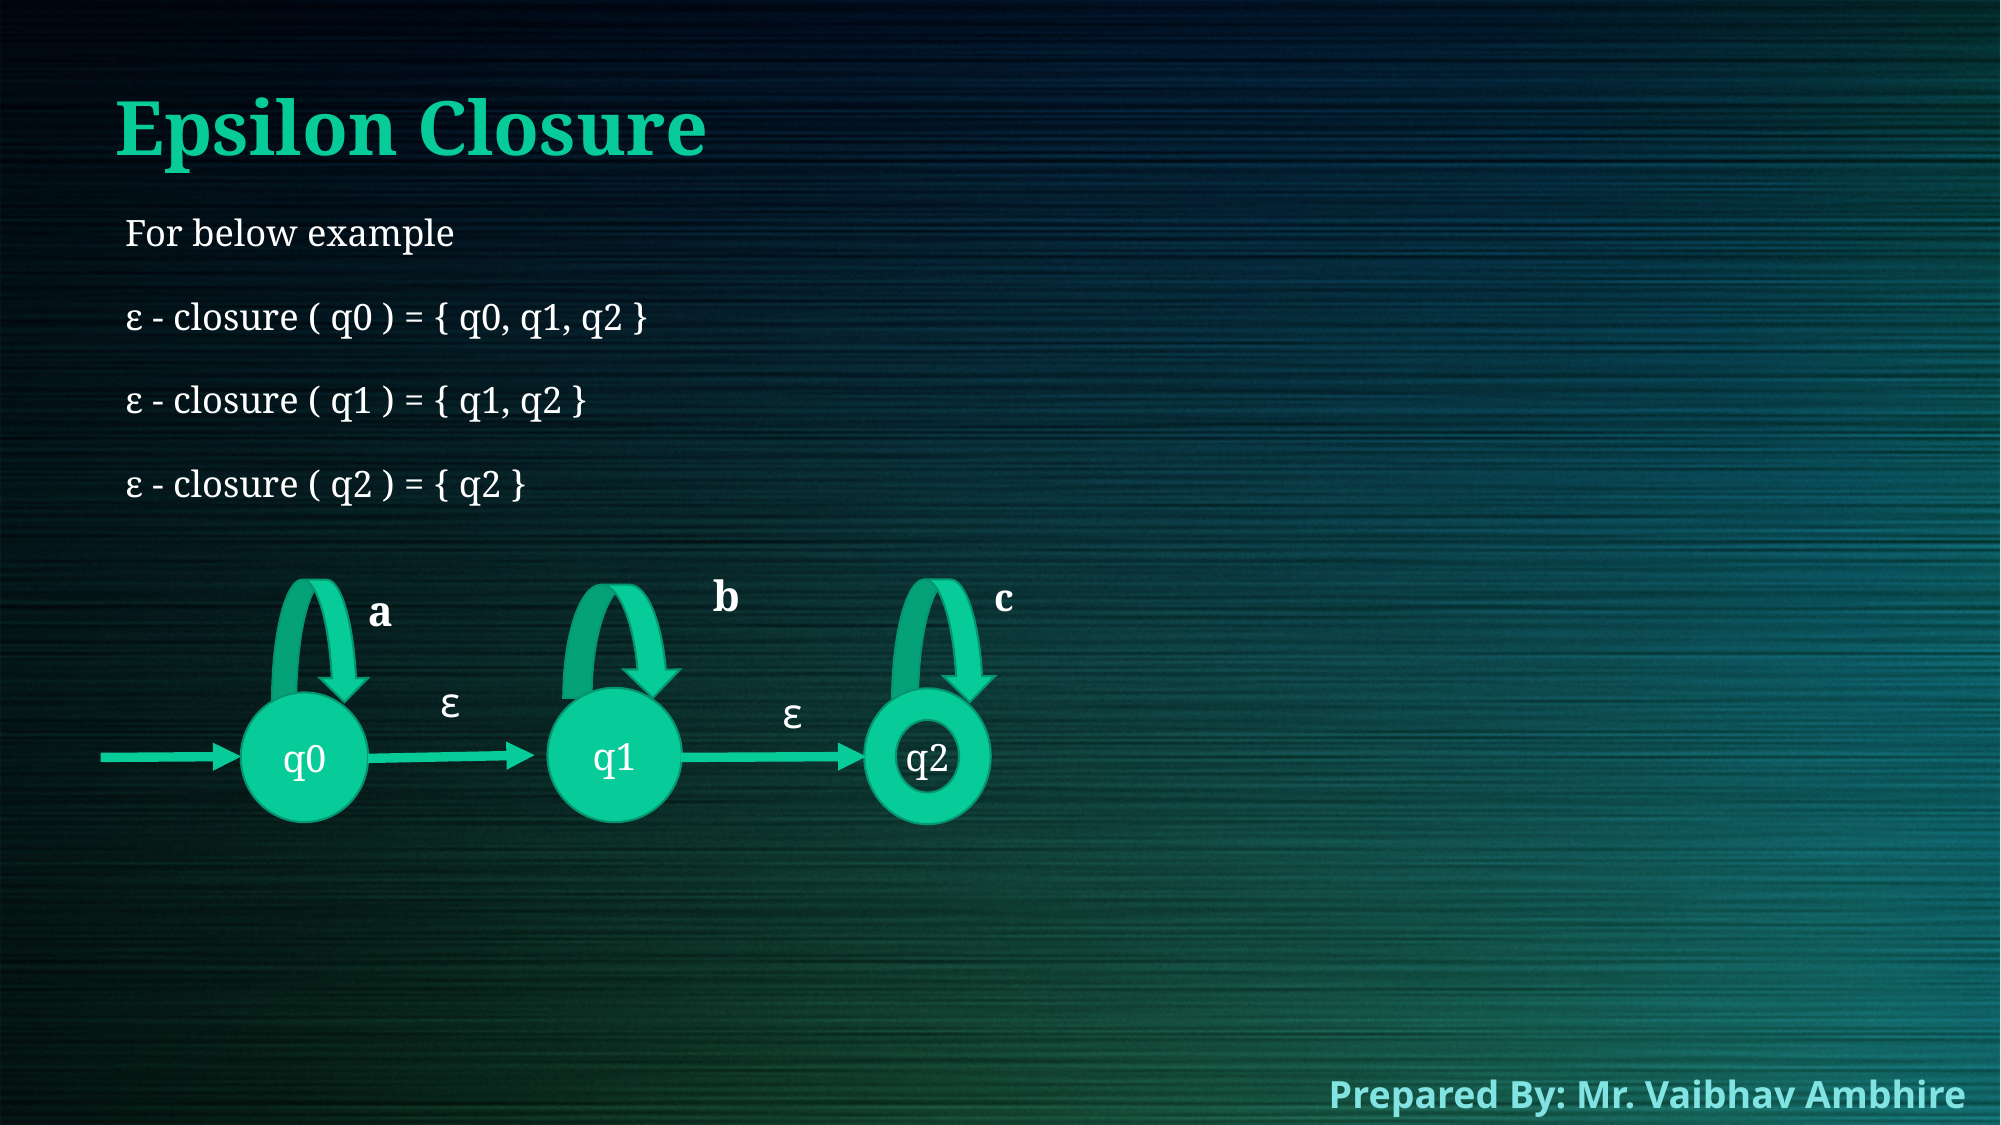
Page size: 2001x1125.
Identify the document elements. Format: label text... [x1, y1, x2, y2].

text_box q1 [546, 686, 683, 824]
text_box ε [425, 667, 529, 733]
list For below example ε - closure ( q0 ) = { q0, q1, q2 } ε - closure ( q1 ) = { q1, q2 } ε - closure ( q2 ) = { q2 } [109, 181, 1930, 513]
text_box [891, 578, 998, 704]
text_box q0 [239, 691, 370, 824]
picture [0, 0, 2001, 1125]
text_box [562, 583, 683, 699]
text_box [270, 578, 371, 704]
text_box a [352, 576, 407, 642]
title Epsilon Closure [100, 24, 1687, 179]
text_box c [979, 566, 1038, 627]
text_box b [697, 562, 752, 628]
text_box q2 [863, 687, 992, 826]
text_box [367, 755, 535, 759]
text_box ε [741, 679, 845, 745]
